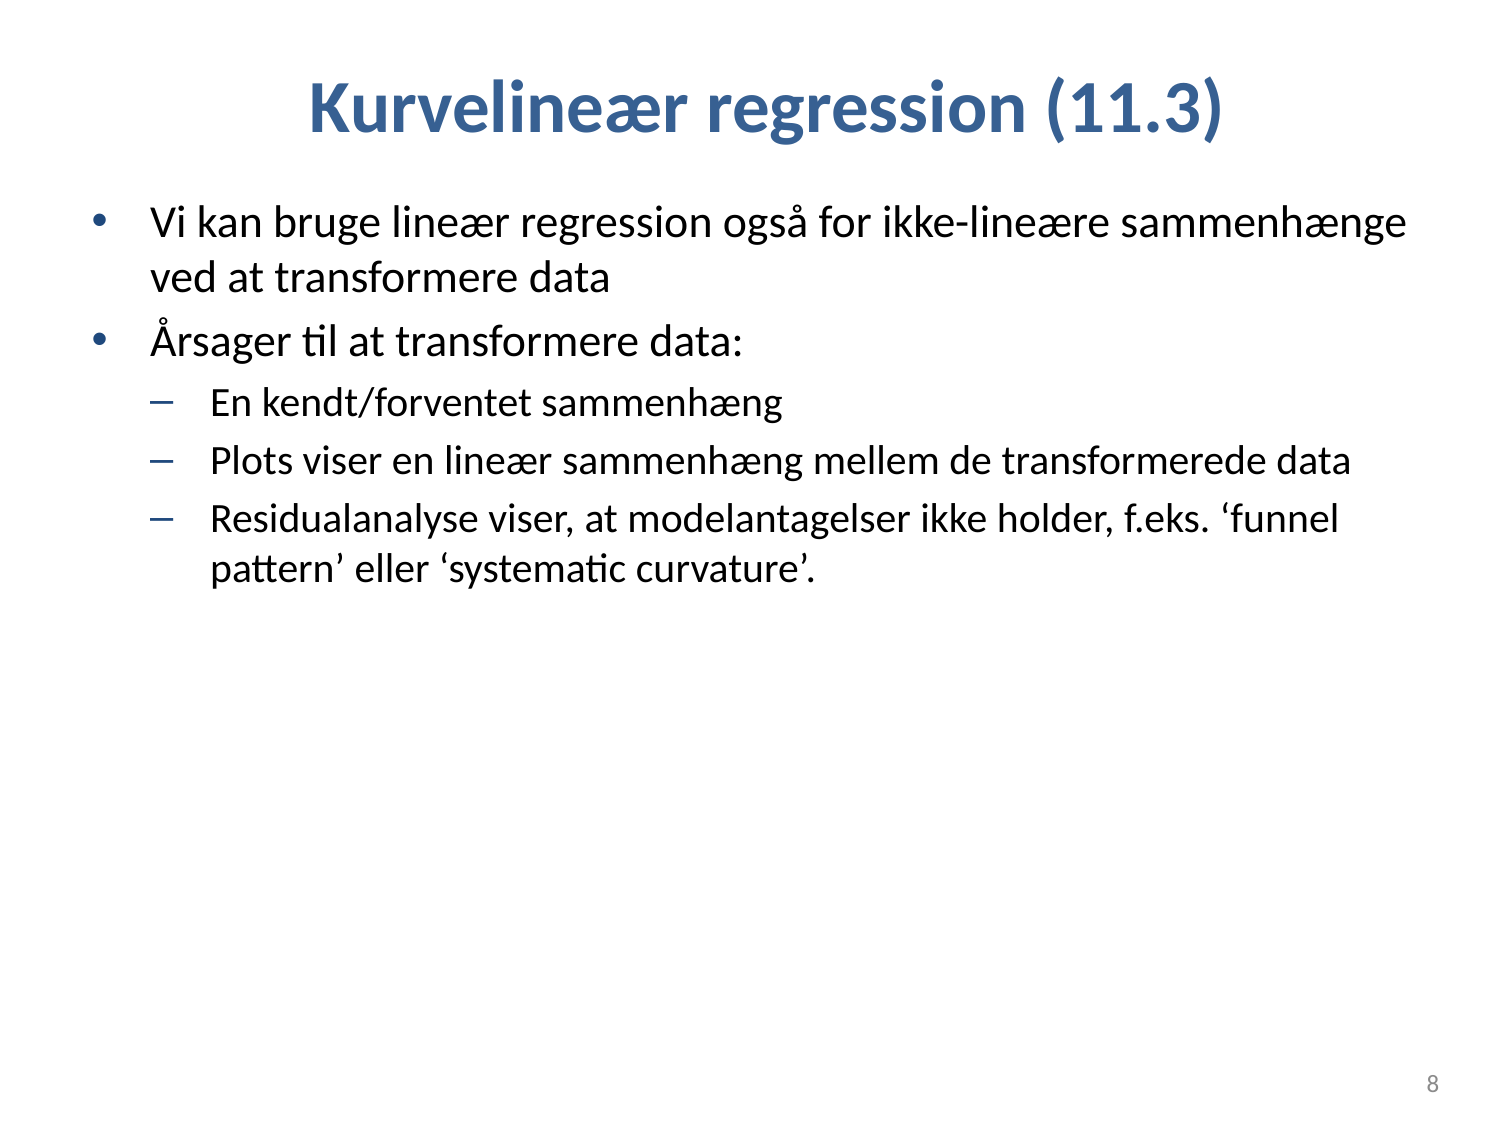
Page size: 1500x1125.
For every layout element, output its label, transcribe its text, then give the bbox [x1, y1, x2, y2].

title Kurvelineær regression (11.3) [76, 45, 1459, 161]
slide_number 8 [1104, 1058, 1455, 1107]
list Vi kan bruge lineær regression også for ikke-lineære sammenhænge ved at transformere data Årsager til at transformere data: En kendt/forventet sammenhæng Plots viser en lineær sammenhæng mellem de transformerede data Residualanalyse viser, at modelantagelser ikke holder, f.eks. ‘funnel pattern’ eller ‘systematic curvature’. [76, 184, 1459, 1106]
